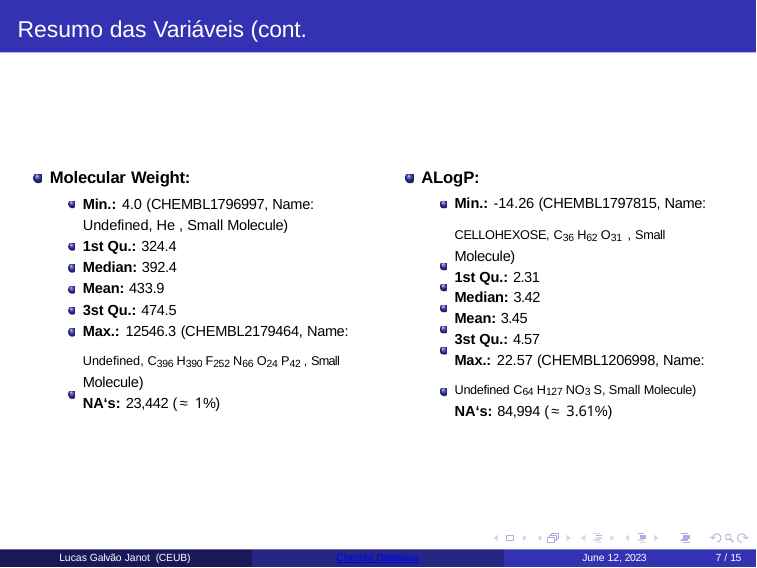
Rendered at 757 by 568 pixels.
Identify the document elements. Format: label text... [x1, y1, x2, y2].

picture [67, 286, 75, 294]
picture [438, 200, 447, 209]
picture [403, 173, 414, 184]
text_box ALogP: Min.: -14.26 (CHEMBL1797815, Name: CELLOHEXOSE, C36 H62 O31 , Small Molecule) 1st Qu.: 2.31 Median: 3.42 Mean: 3.45 3st Qu.: 4.57 Max.: 22.57 (CHEMBL1206998, Name: Undefined C64 H127 NO3 S, Small Molecule) NA‘s: 84,994 (≈ 3.61%) [415, 156, 733, 419]
picture [32, 173, 42, 184]
picture [438, 263, 447, 272]
picture [438, 325, 447, 334]
picture [438, 284, 447, 292]
picture [438, 305, 447, 313]
picture [67, 243, 75, 252]
picture [67, 391, 75, 400]
title Resumo das Variáveis (cont. [15, 12, 329, 109]
picture [67, 264, 75, 273]
picture [67, 307, 75, 316]
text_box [0, 549, 757, 568]
picture [438, 388, 447, 397]
list Molecular Weight: Min.: 4.0 (CHEMBL1796997, Name: Undefined, He , Small Molecule) 1st Qu.: 324.4 Median: 392.4 Mean: 433.9 3st Qu.: 474.5 Max.: 12546.3 (CHEMBL2179464, Name: Undefined, C396 H390 F252 N66 O24 P42 , Small Molecule) NA‘s: 23,442 (≈ 1%) [43, 121, 364, 482]
picture [438, 346, 447, 355]
picture [67, 201, 75, 210]
picture [67, 328, 75, 337]
